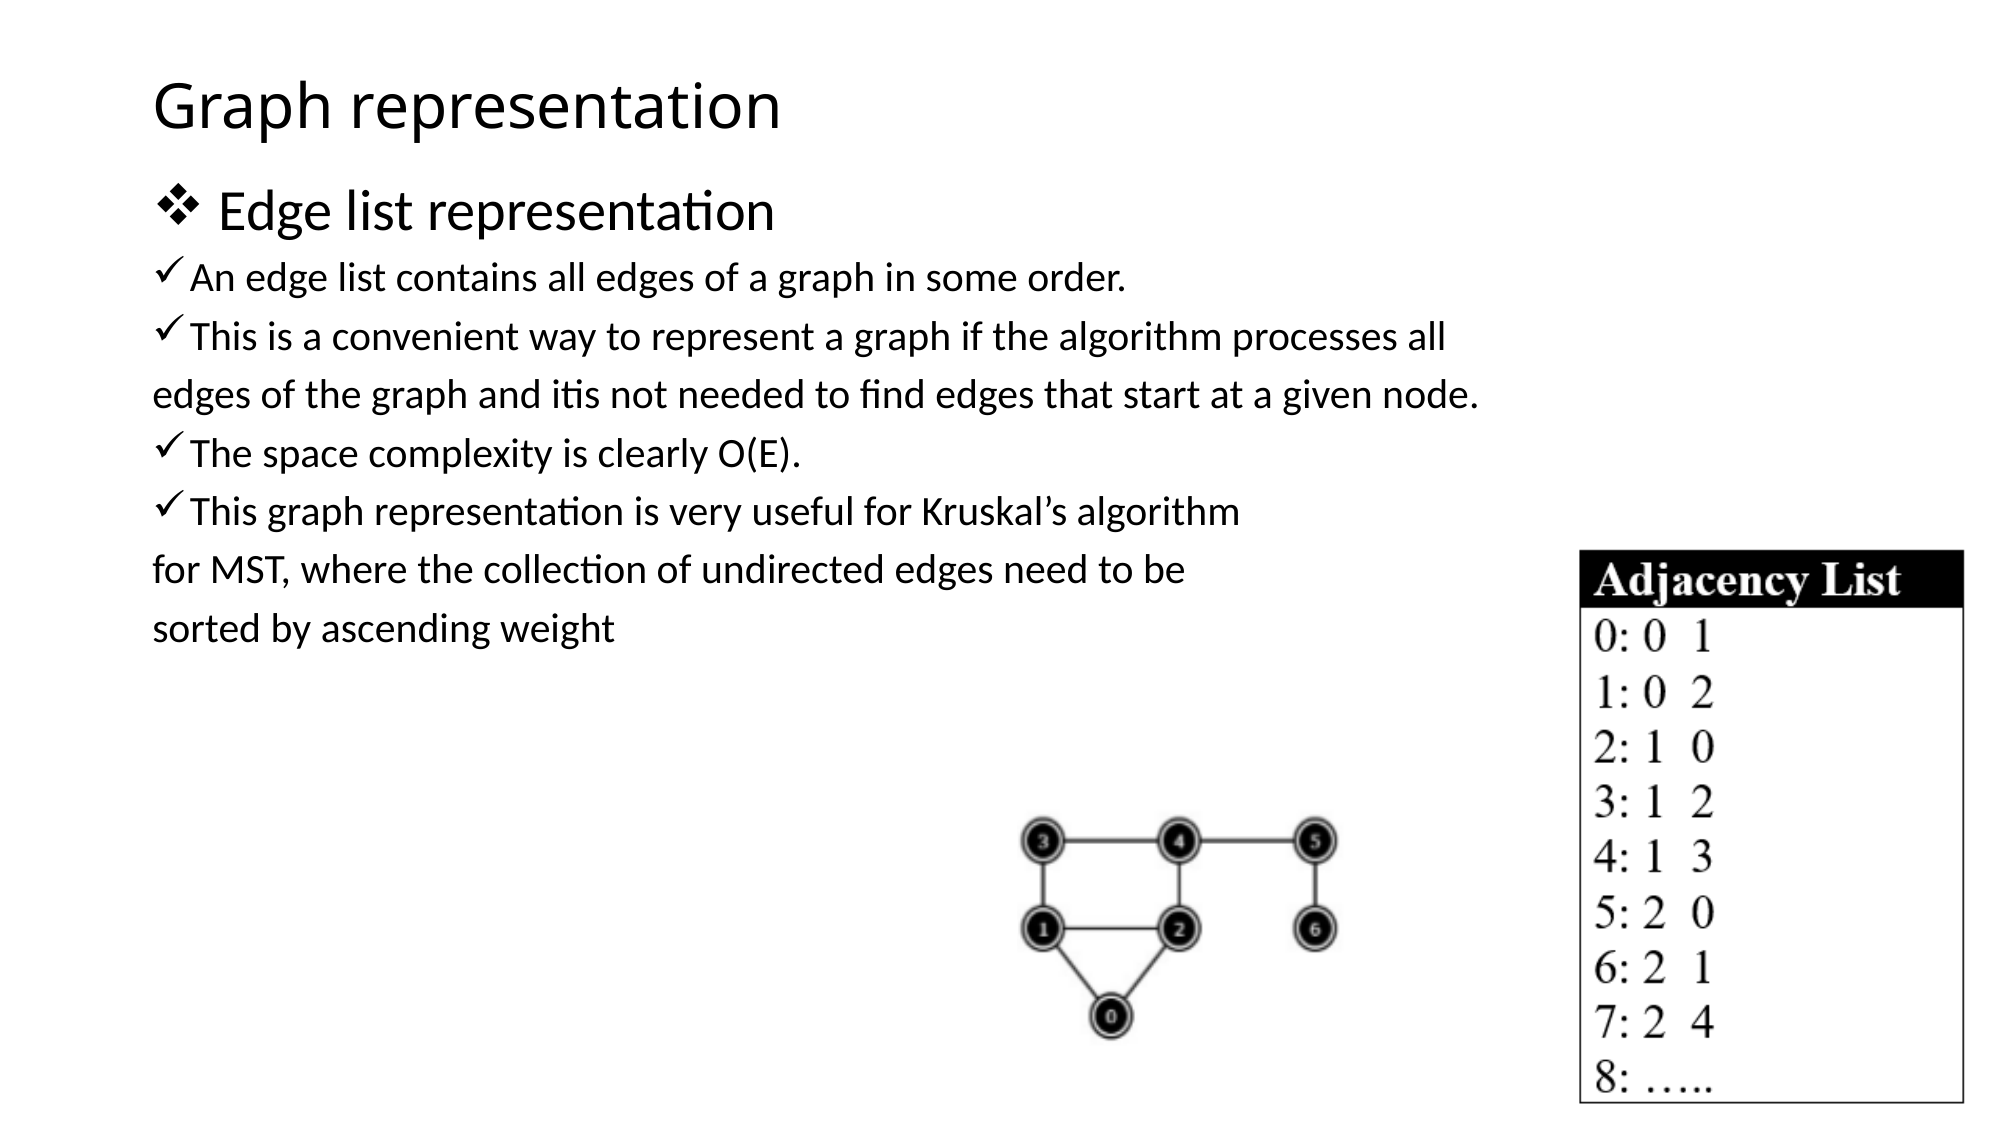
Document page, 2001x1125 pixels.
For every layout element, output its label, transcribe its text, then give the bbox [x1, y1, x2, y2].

picture [1574, 544, 1969, 1111]
picture [1016, 793, 1351, 1051]
text_box Edge list representation An edge list contains all edges of a graph in some order. This is a convenient way to represent a graph if the algorithm processes all edges of the graph and itis not needed to find edges that start at a given node. The space complexity is clearly O(E). This graph representation is very useful for Kruskal’s algorithm for MST, where the collection of undirected edges need to be sorted by ascending weight [137, 181, 1863, 1014]
text_box Graph representation [137, 59, 1863, 152]
